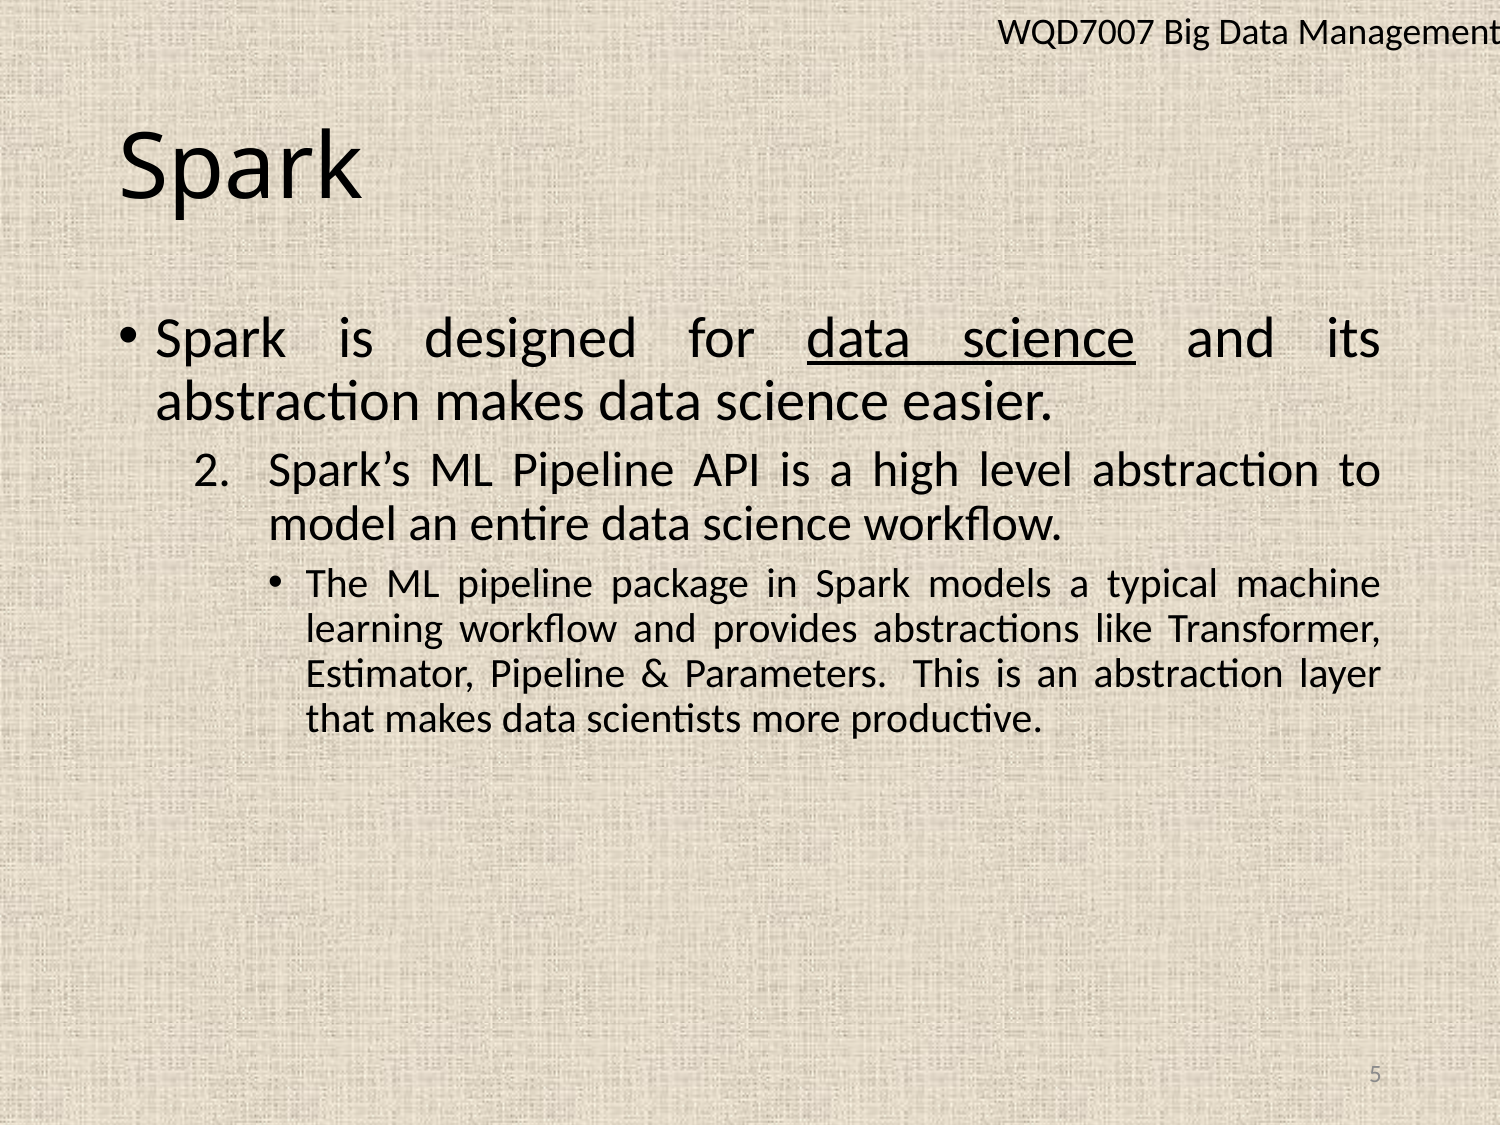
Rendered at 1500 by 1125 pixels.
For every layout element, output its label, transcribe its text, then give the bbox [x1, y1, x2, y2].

list Spark is designed for data science and its abstraction makes data science easier. Spark’s ML Pipeline API is a high level abstraction to model an entire data science workflow. The ML pipeline package in Spark models a typical machine learning workflow and provides abstractions like Transformer, Estimator, Pipeline & Parameters. This is an abstraction layer that makes data scientists more productive. [103, 299, 1397, 1014]
title Spark [103, 59, 1397, 278]
text_box WQD7007 Big Data Management [982, 0, 1500, 60]
slide_number 5 [1059, 1042, 1397, 1103]
